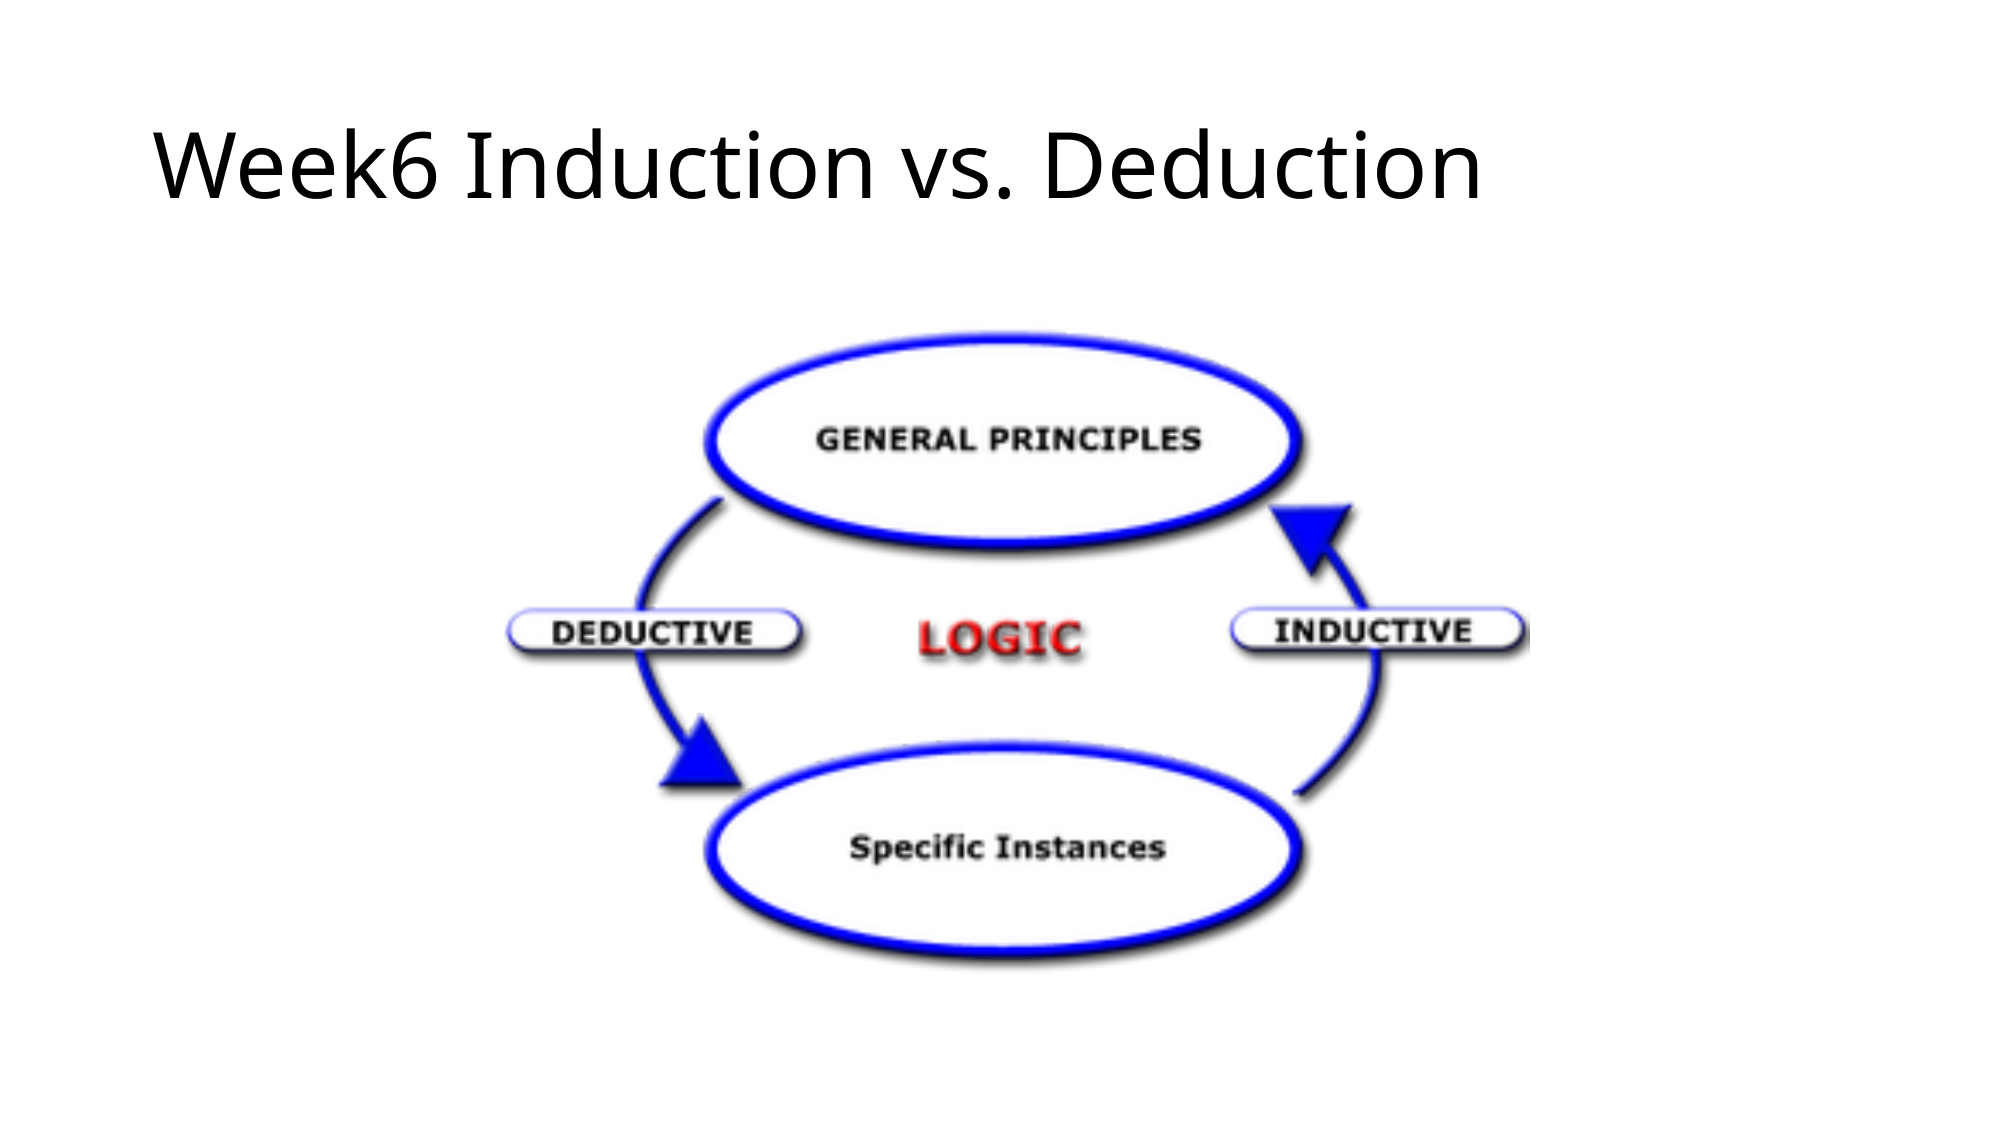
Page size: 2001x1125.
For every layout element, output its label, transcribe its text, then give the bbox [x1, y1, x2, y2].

picture [503, 290, 1530, 996]
title Week6 Induction vs. Deduction [137, 59, 1863, 278]
